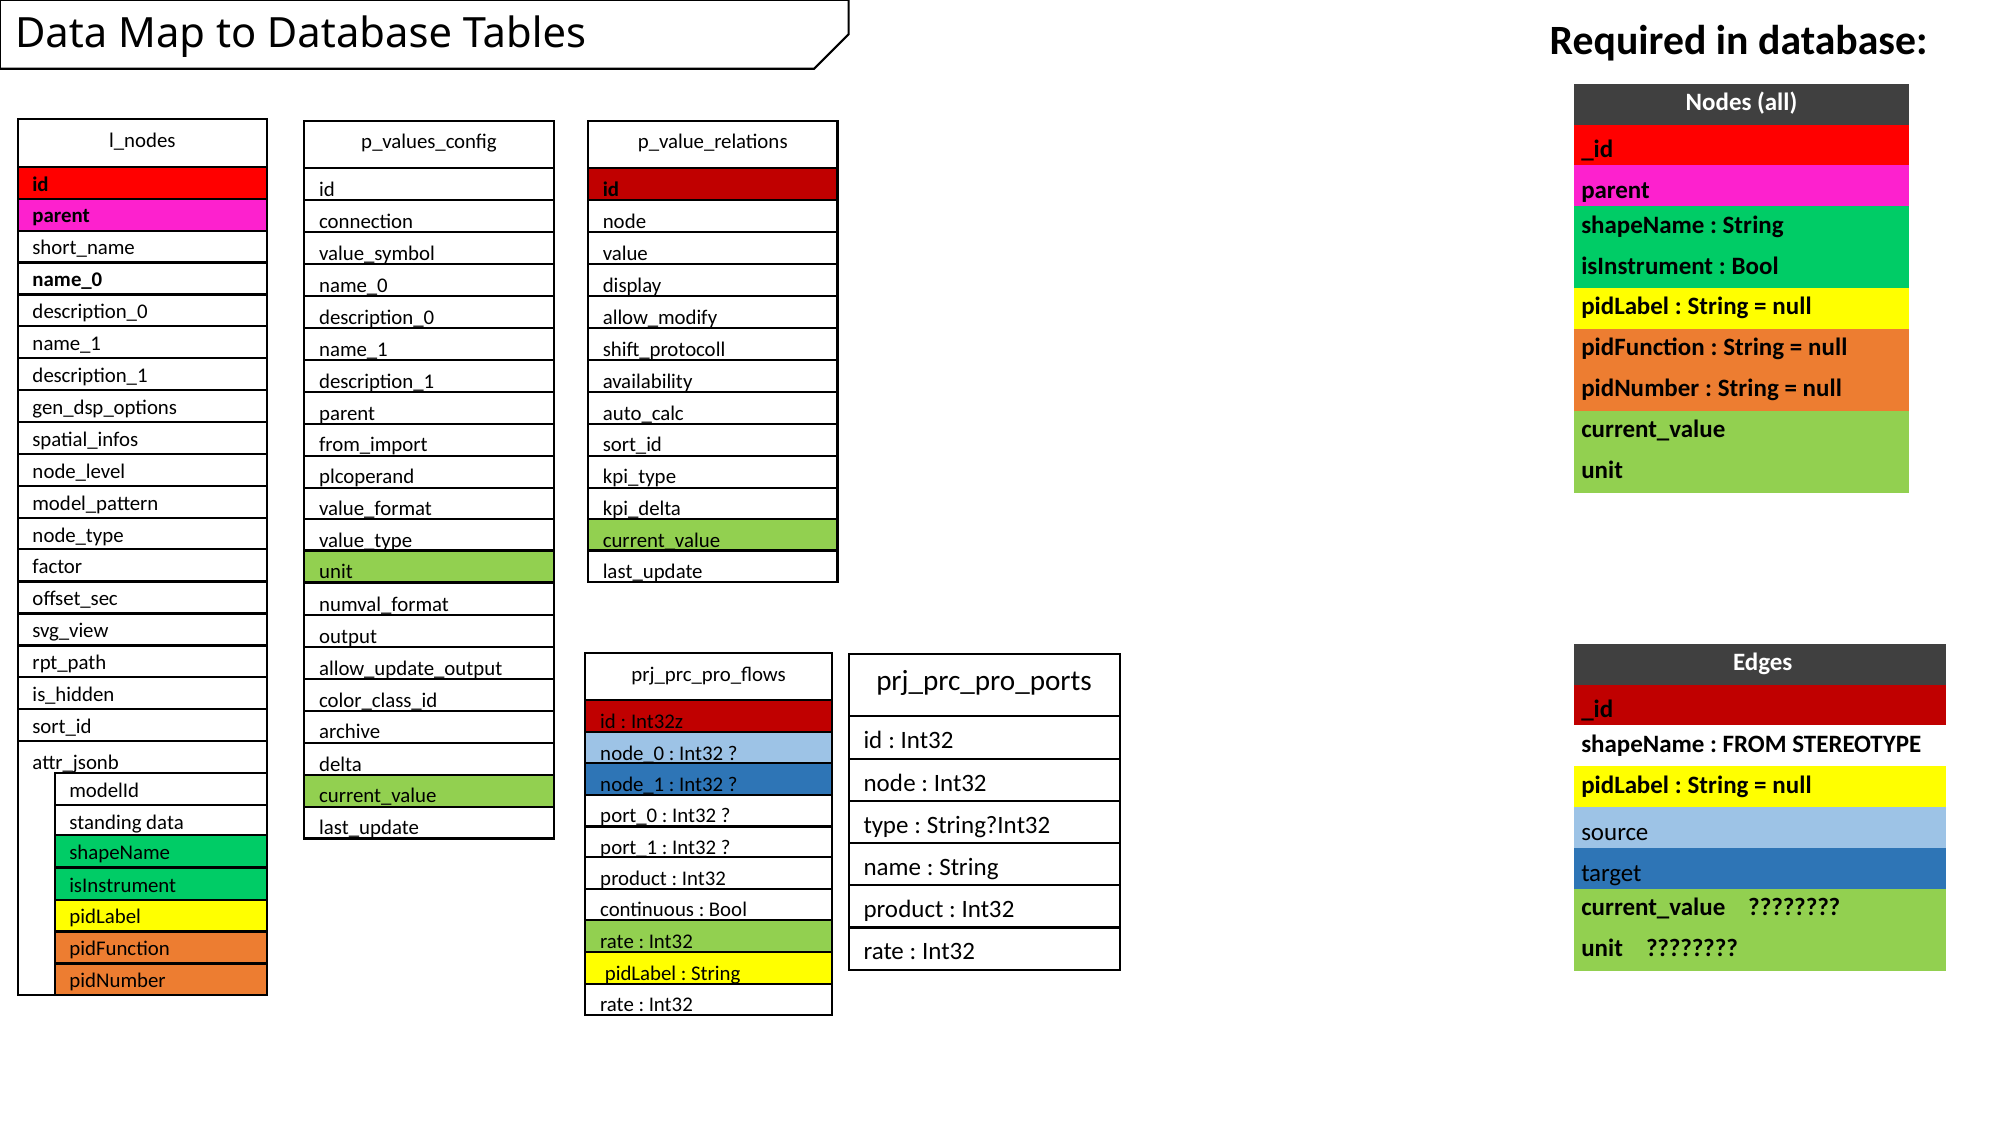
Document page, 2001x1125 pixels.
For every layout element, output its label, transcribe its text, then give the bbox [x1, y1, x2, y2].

text_box port_1 : Int32 ? [584, 825, 833, 856]
table_cell isInstrument : Bool [1574, 247, 1909, 288]
text_box prj_prc_pro_flows [584, 652, 833, 699]
text_box Required in database: [1534, 5, 1977, 70]
table_cell shapeName : String [1574, 206, 1909, 247]
table_cell shapeName : FROM STEREOTYPE [1574, 725, 1946, 766]
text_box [17, 119, 268, 996]
table_cell pidLabel : String = null [1574, 766, 1946, 807]
text_box node_1 : Int32 ? [584, 762, 833, 794]
table_header Edges [1574, 644, 1946, 685]
table_cell pidFunction : String = null [1574, 329, 1909, 370]
text_box id : Int32z [584, 699, 833, 731]
table_cell source [1574, 807, 1946, 848]
table_cell pidLabel : String = null [1574, 288, 1909, 329]
table_cell _id [1574, 685, 1946, 725]
text_box node_0 : Int32 ? [584, 731, 833, 762]
title Data Map to Database Tables [0, 0, 849, 69]
table_cell target [1574, 848, 1946, 889]
text_box port_0 : Int32 ? [584, 794, 833, 825]
table_cell _id [1574, 125, 1909, 165]
table_cell unit ???????? [1574, 930, 1946, 971]
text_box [848, 653, 1120, 970]
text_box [588, 120, 838, 583]
table_cell current_value ???????? [1574, 889, 1946, 930]
table_cell unit [1574, 452, 1909, 493]
table_cell current_value [1574, 411, 1909, 452]
text_box rate : Int32 [584, 983, 833, 1016]
text_box product : Int32 [584, 856, 833, 890]
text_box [304, 120, 554, 839]
table_cell pidNumber : String = null [1574, 370, 1909, 411]
table_header Nodes (all) [1574, 84, 1909, 125]
text_box pidLabel : String [584, 951, 833, 983]
text_box rate : Int32 [584, 919, 833, 951]
text_box continuous : Bool [584, 890, 833, 919]
table_cell parent [1574, 165, 1909, 206]
